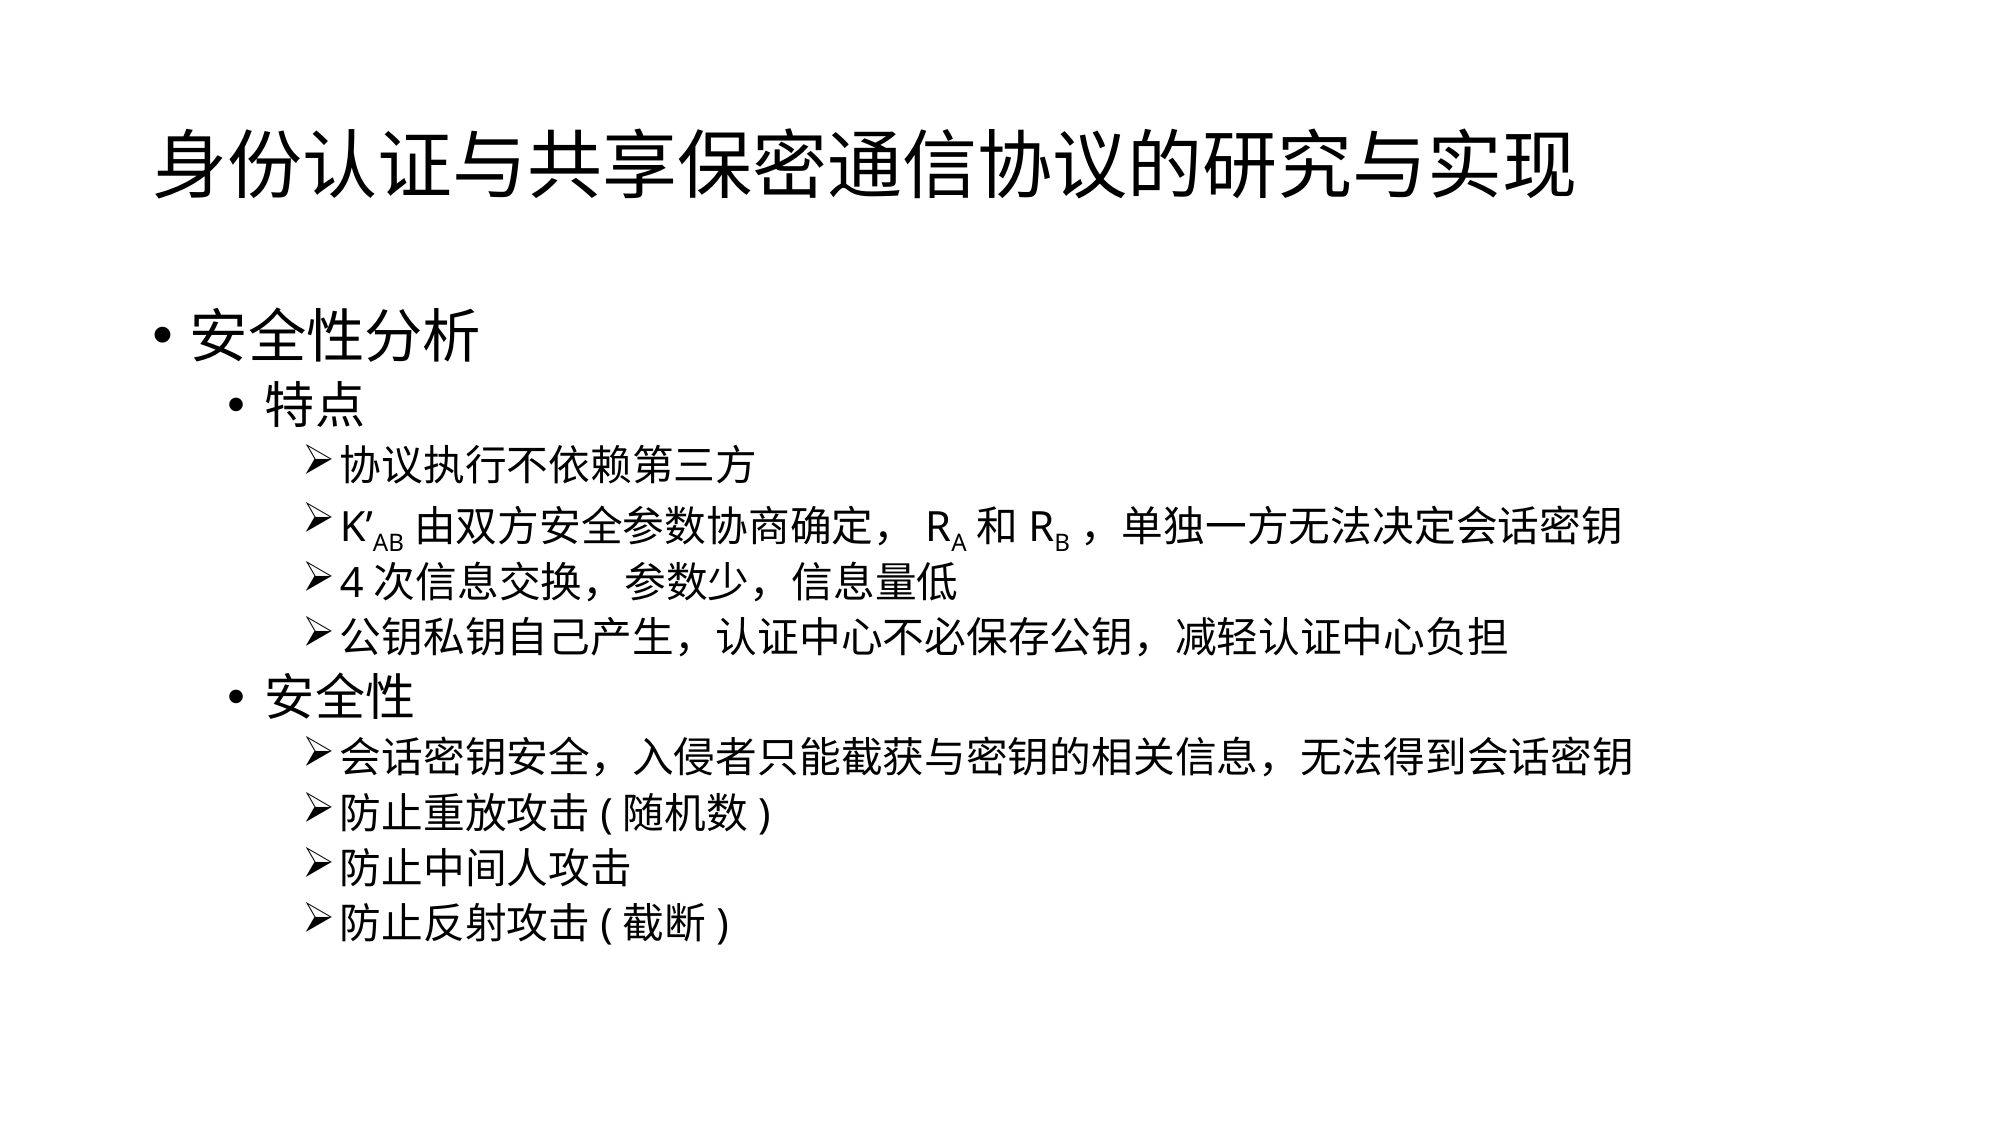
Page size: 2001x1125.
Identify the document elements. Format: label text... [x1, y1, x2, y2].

list 安全性分析 特点 协议执行不依赖第三方 K’AB由双方安全参数协商确定，RA和RB，单独一方无法决定会话密钥 4次信息交换，参数少，信息量低 公钥私钥自己产生，认证中心不必保存公钥，减轻认证中心负担 安全性 会话密钥安全，入侵者只能截获与密钥的相关信息，无法得到会话密钥 防止重放攻击(随机数) 防止中间人攻击 防止反射攻击(截断) [137, 299, 1863, 1066]
title 身份认证与共享保密通信协议的研究与实现 [137, 59, 1863, 278]
